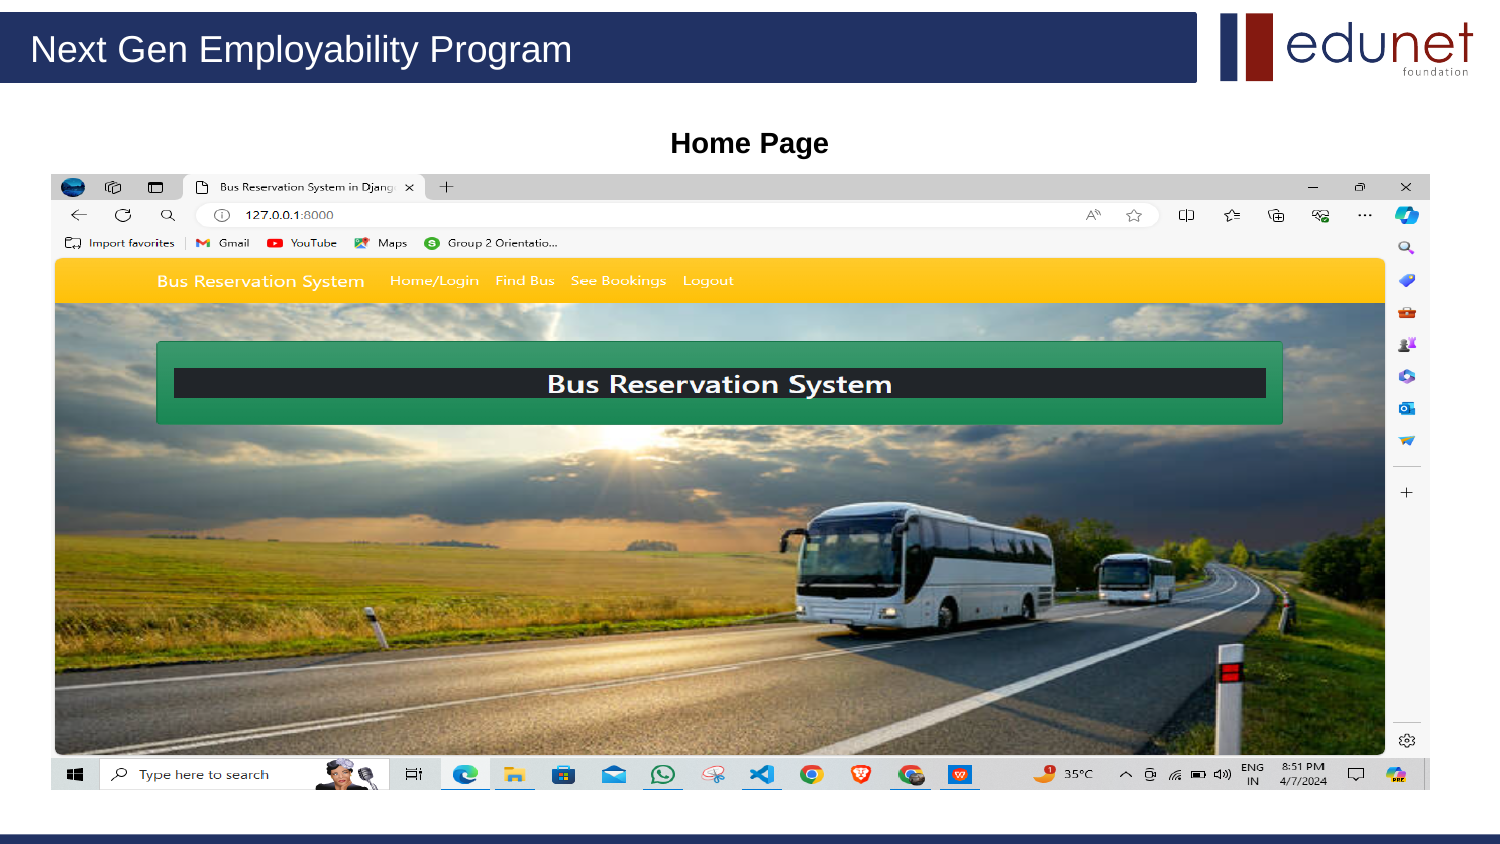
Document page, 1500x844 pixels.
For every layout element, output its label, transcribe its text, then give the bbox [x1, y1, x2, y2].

picture [50, 174, 1431, 790]
picture [1279, 14, 1482, 83]
title Home Page [25, 100, 1475, 175]
